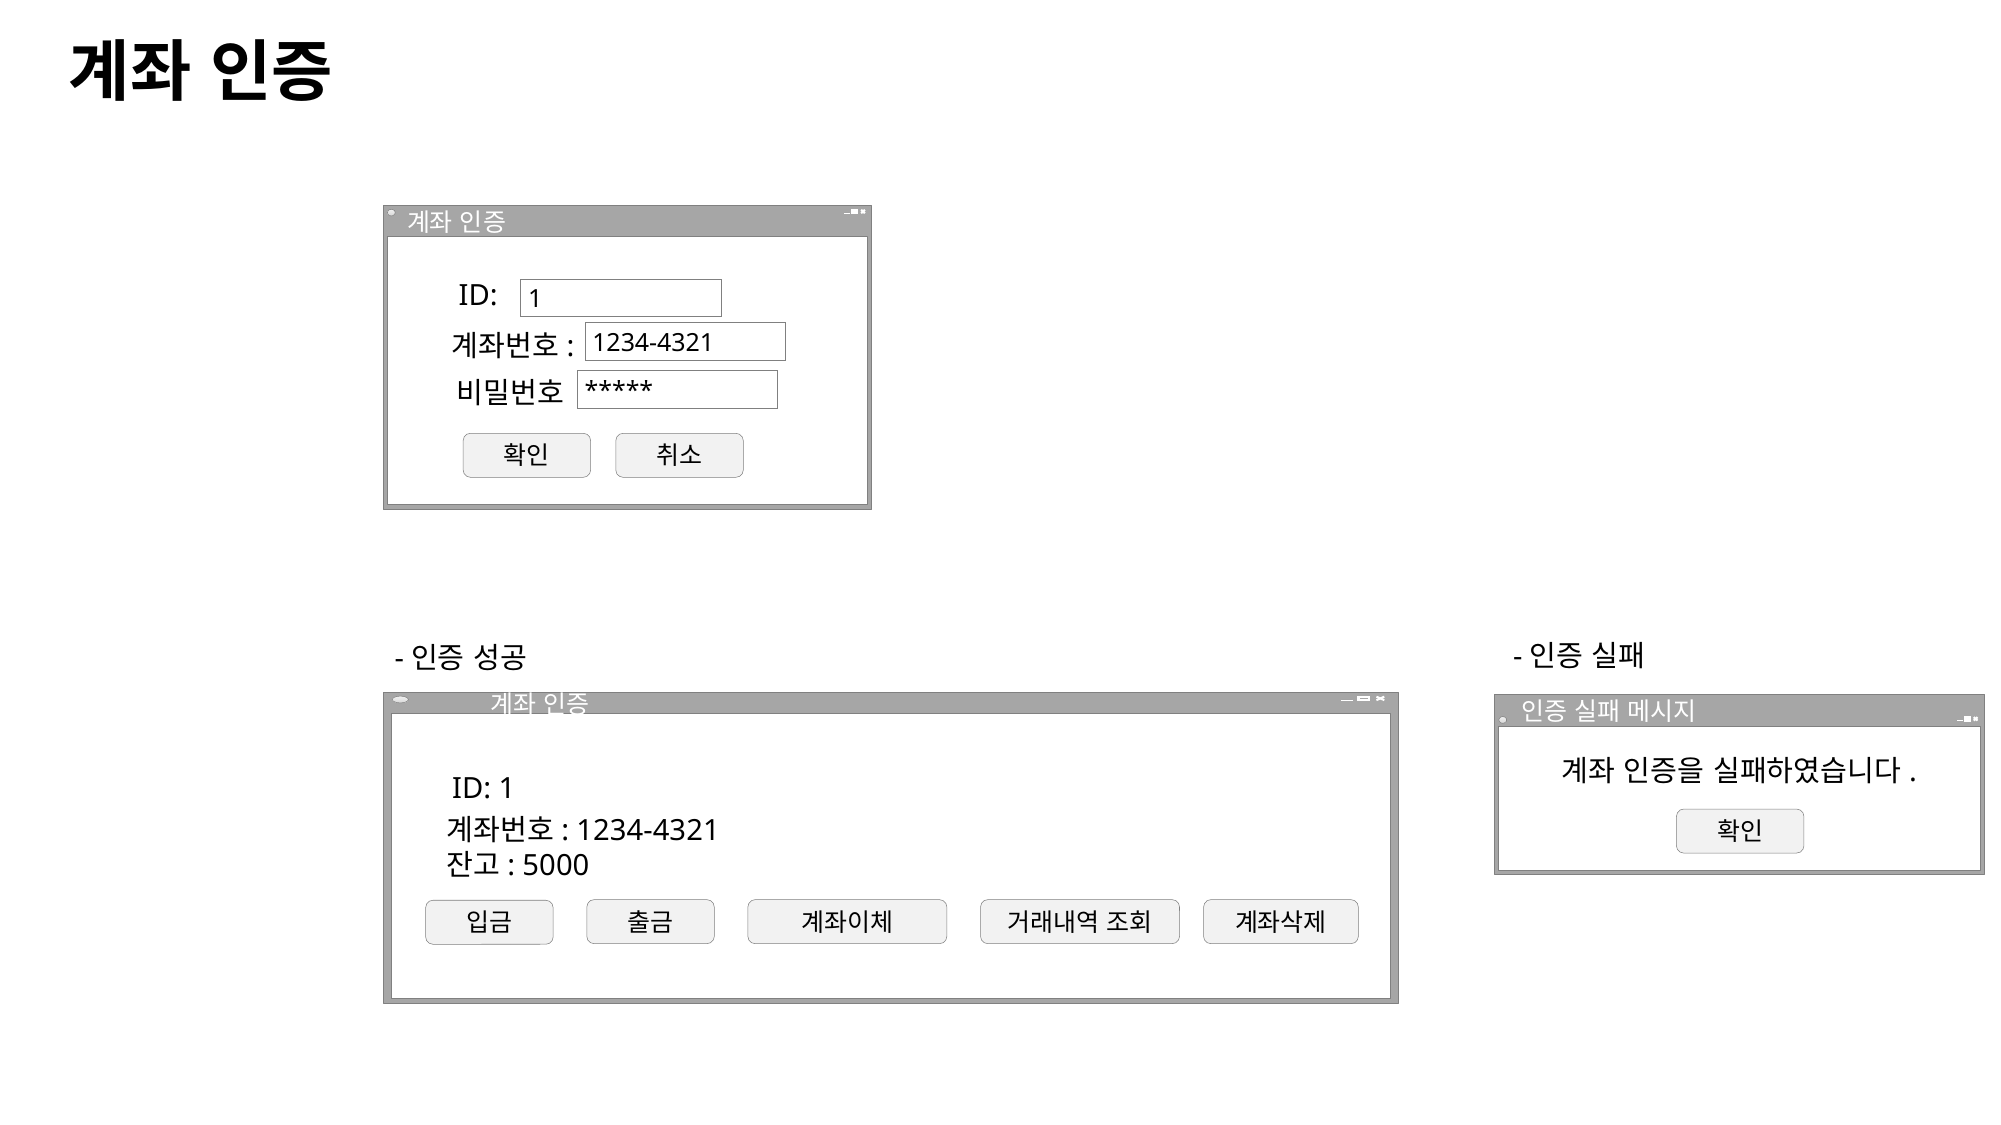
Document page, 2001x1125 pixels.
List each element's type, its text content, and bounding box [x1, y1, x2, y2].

text_box 계좌 인증 [53, 20, 349, 116]
text_box -인증 성공 [379, 631, 543, 682]
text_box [1494, 692, 1985, 875]
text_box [382, 205, 872, 510]
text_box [382, 688, 1399, 1003]
text_box -인증 실패 [1498, 629, 1661, 680]
